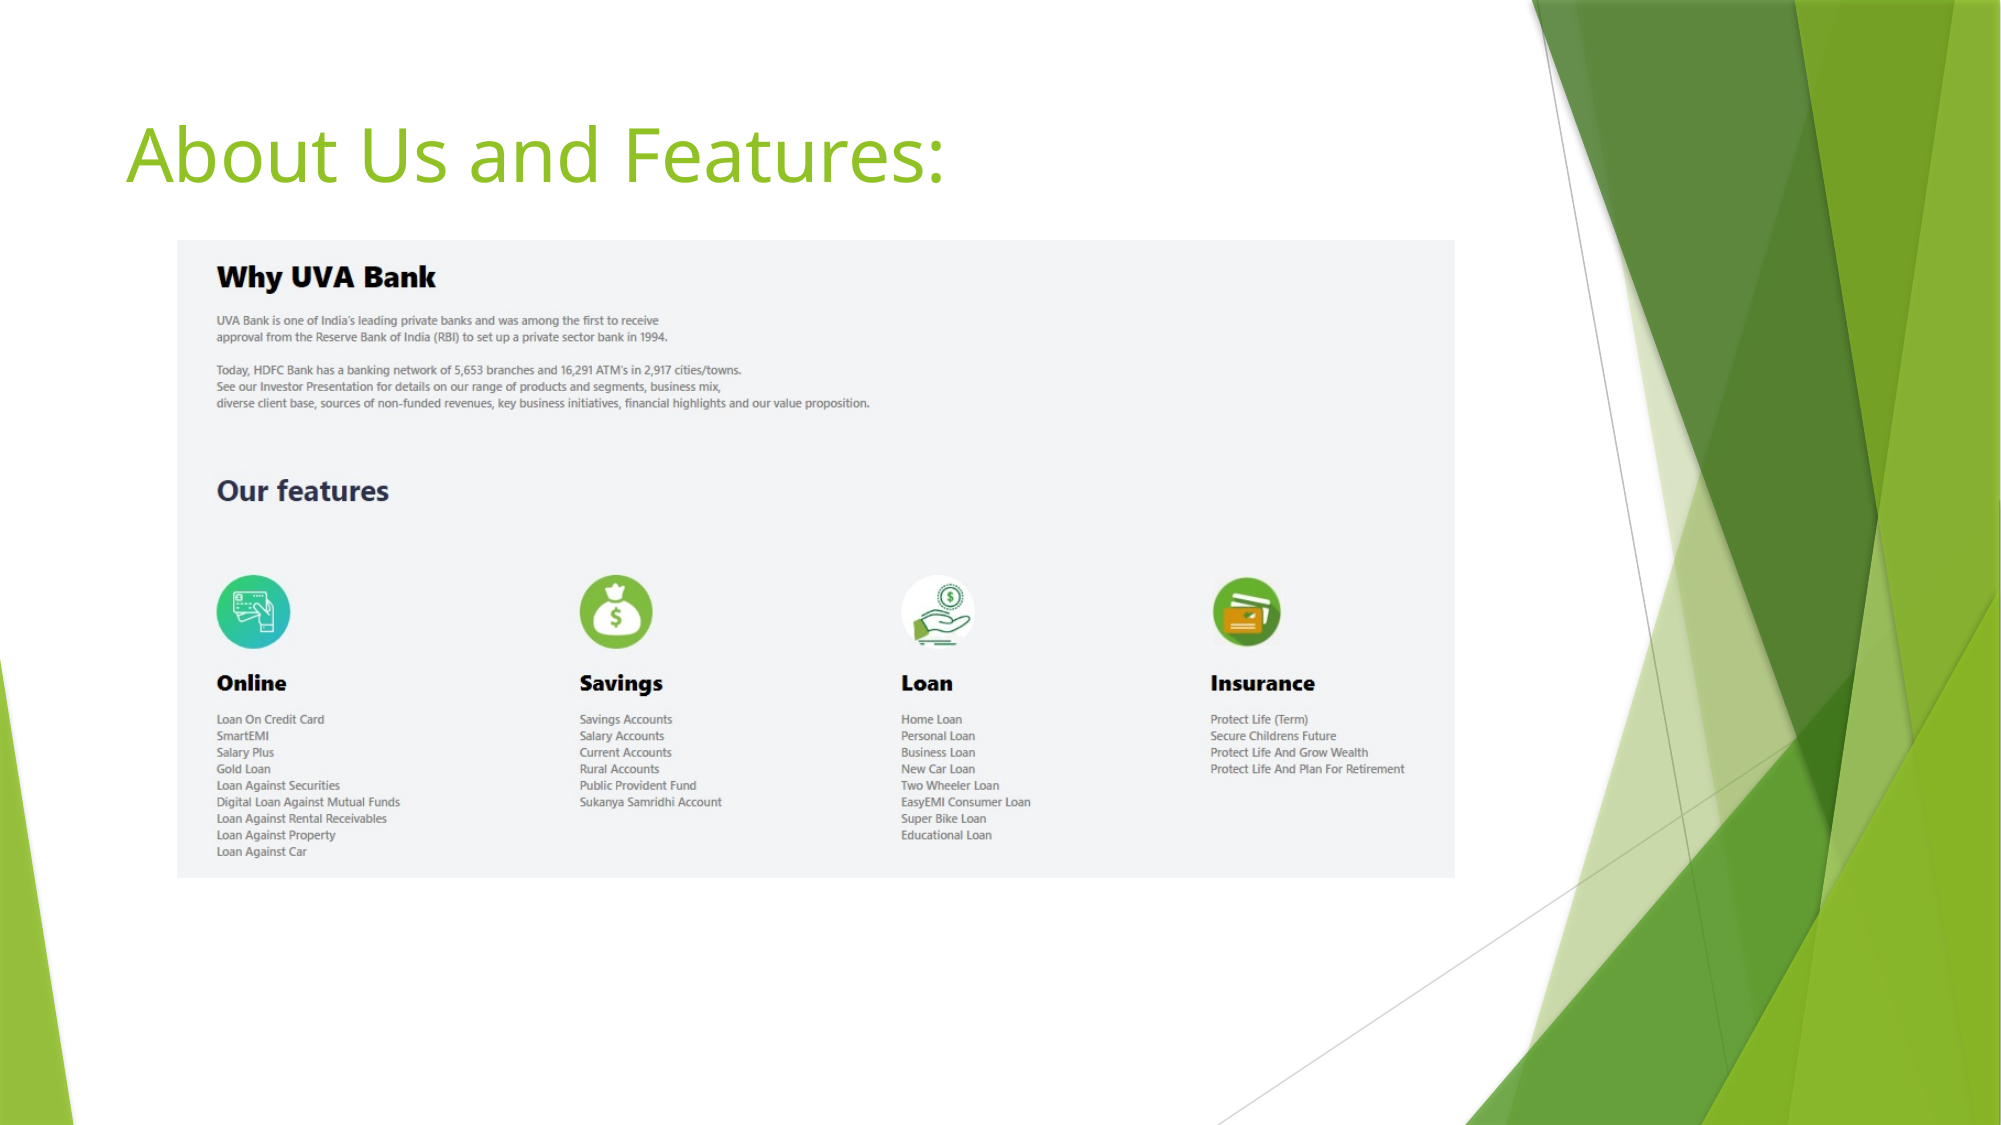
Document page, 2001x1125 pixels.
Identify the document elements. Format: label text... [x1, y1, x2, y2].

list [177, 240, 1456, 878]
title About Us and Features: [111, 99, 1522, 317]
